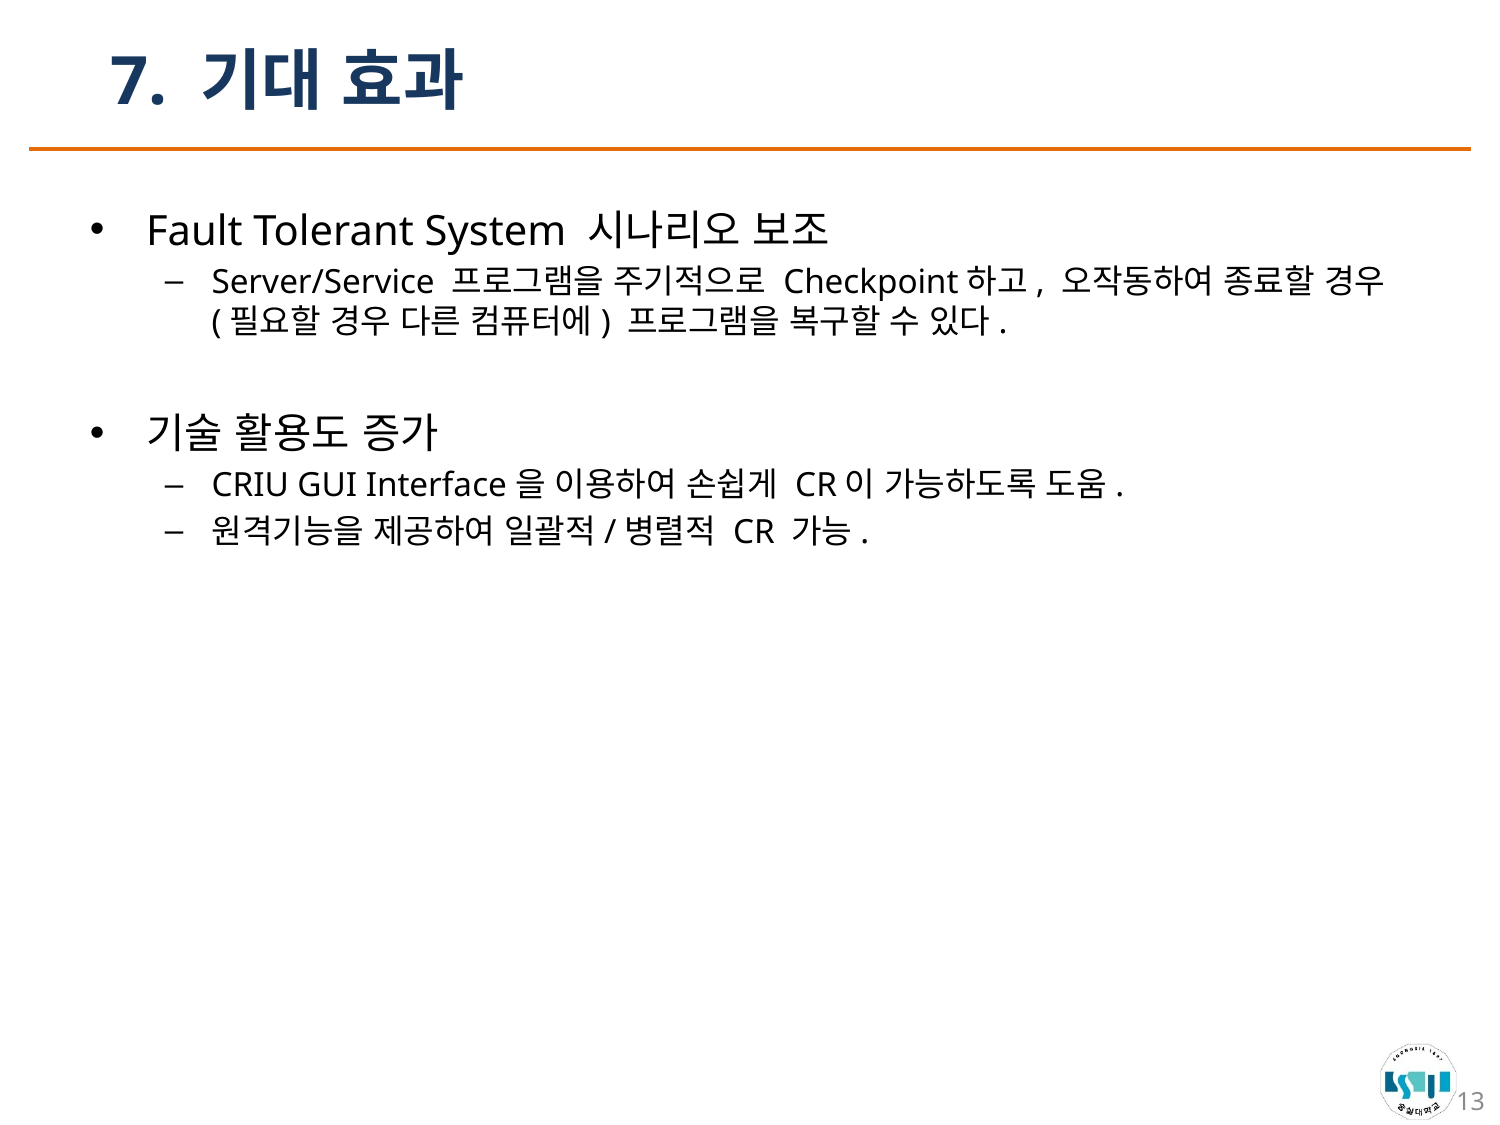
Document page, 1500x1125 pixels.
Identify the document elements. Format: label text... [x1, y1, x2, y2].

list Fault Tolerant System 시나리오 보조 Server/Service 프로그램을 주기적으로 Checkpoint하고, 오작동하여 종료할 경우 (필요할 경우 다른 컴퓨터에) 프로그램을 복구할 수 있다. 기술 활용도 증가 CRIU GUI Interface을 이용하여 손쉽게 CR이 가능하도록 도움. 원격기능을 제공하여 일괄적/병렬적 CR 가능. [75, 196, 1425, 1005]
text_box 7. 기대 효과 [95, 30, 480, 126]
slide_number 13 [1149, 1082, 1500, 1124]
picture [1376, 1040, 1459, 1082]
